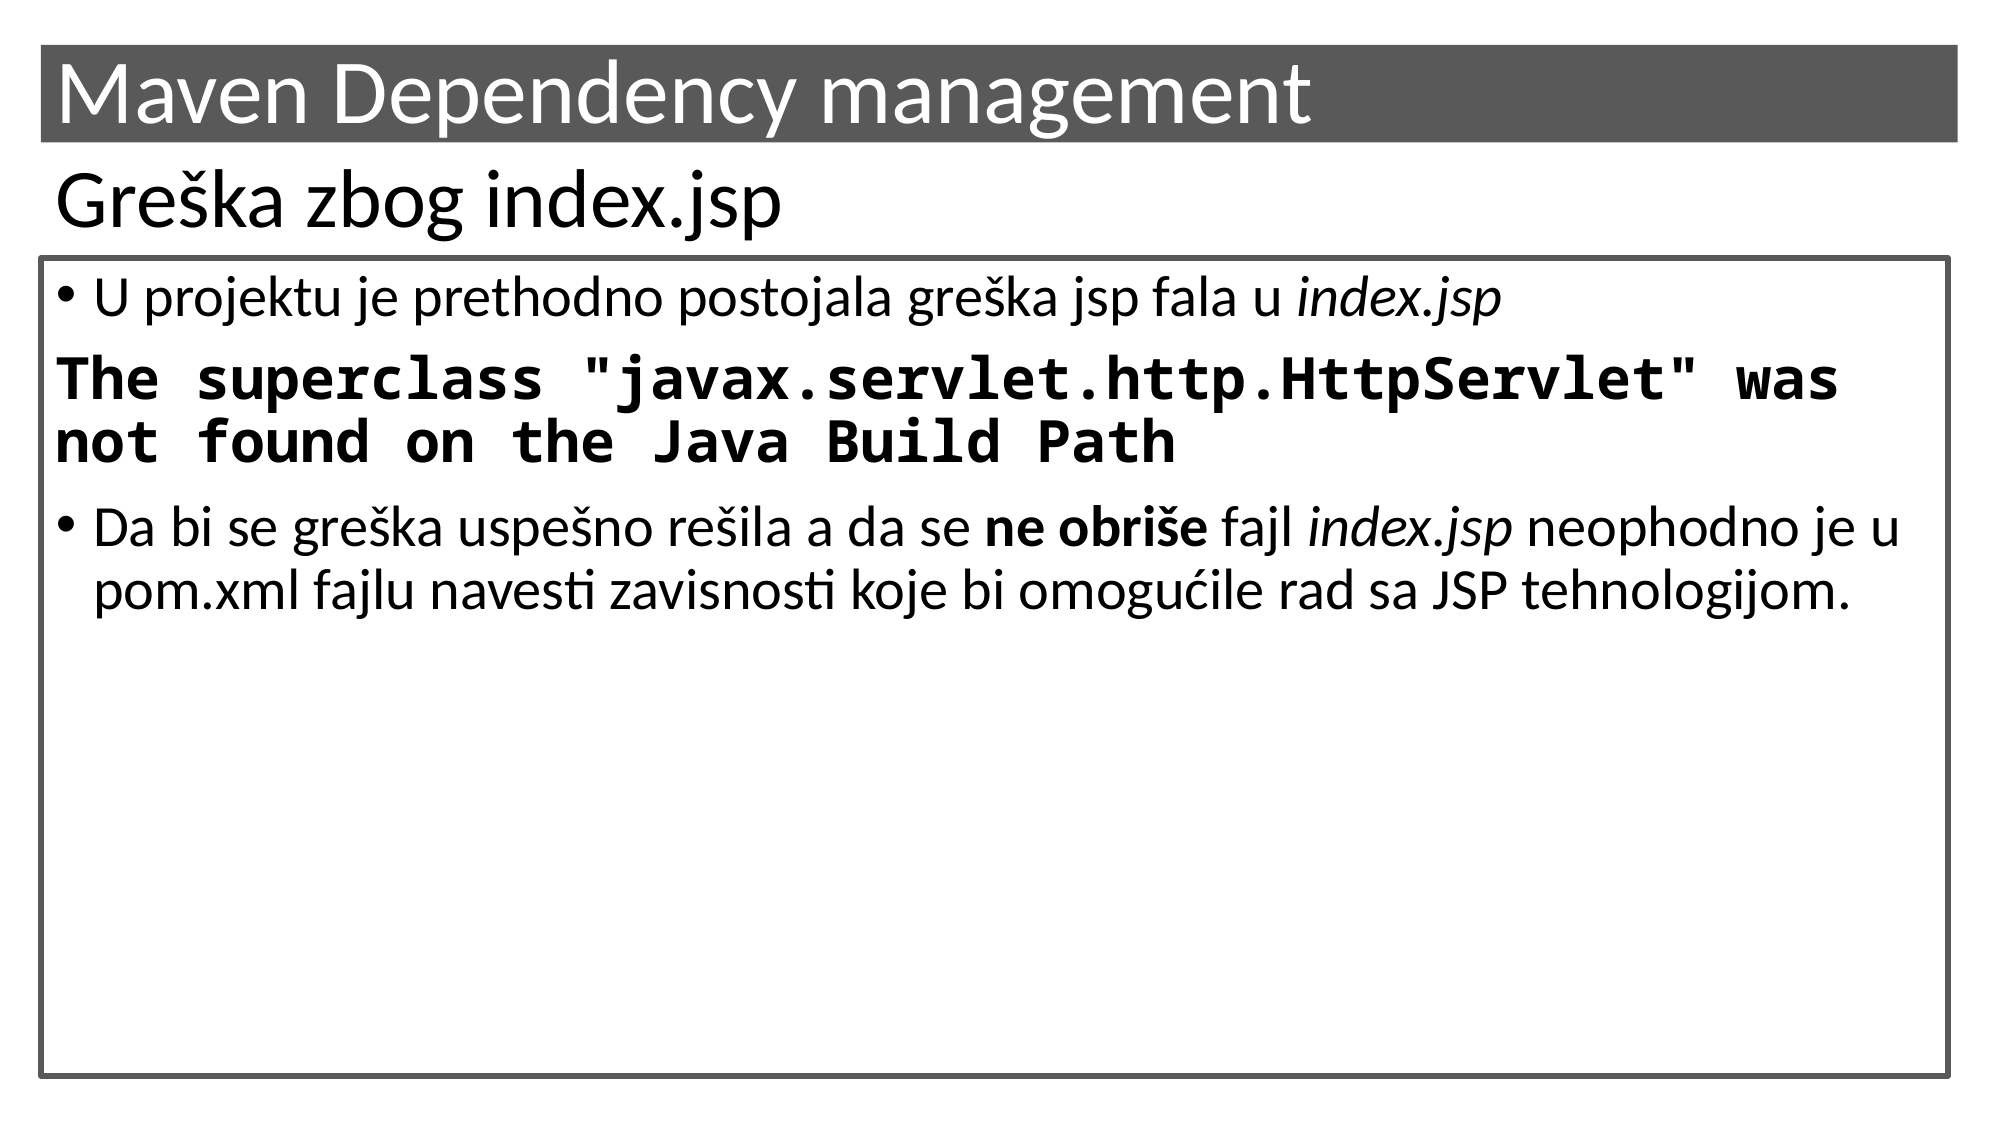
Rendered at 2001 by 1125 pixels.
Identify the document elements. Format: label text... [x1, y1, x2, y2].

text_box Greška zbog index.jsp [40, 157, 1213, 244]
list U projektu je prethodno postojala greška jsp fala u index.jsp The superclass "javax.servlet.http.HttpServlet" was not found on the Java Build Path Da bi se greška uspešno rešila a da se ne obriše fajl index.jsp neophodno je u pom.xml fajlu navesti zavisnosti koje bi omogućile rad sa JSP tehnologijom. [40, 258, 1948, 1076]
title Maven Dependency management [40, 44, 1958, 143]
